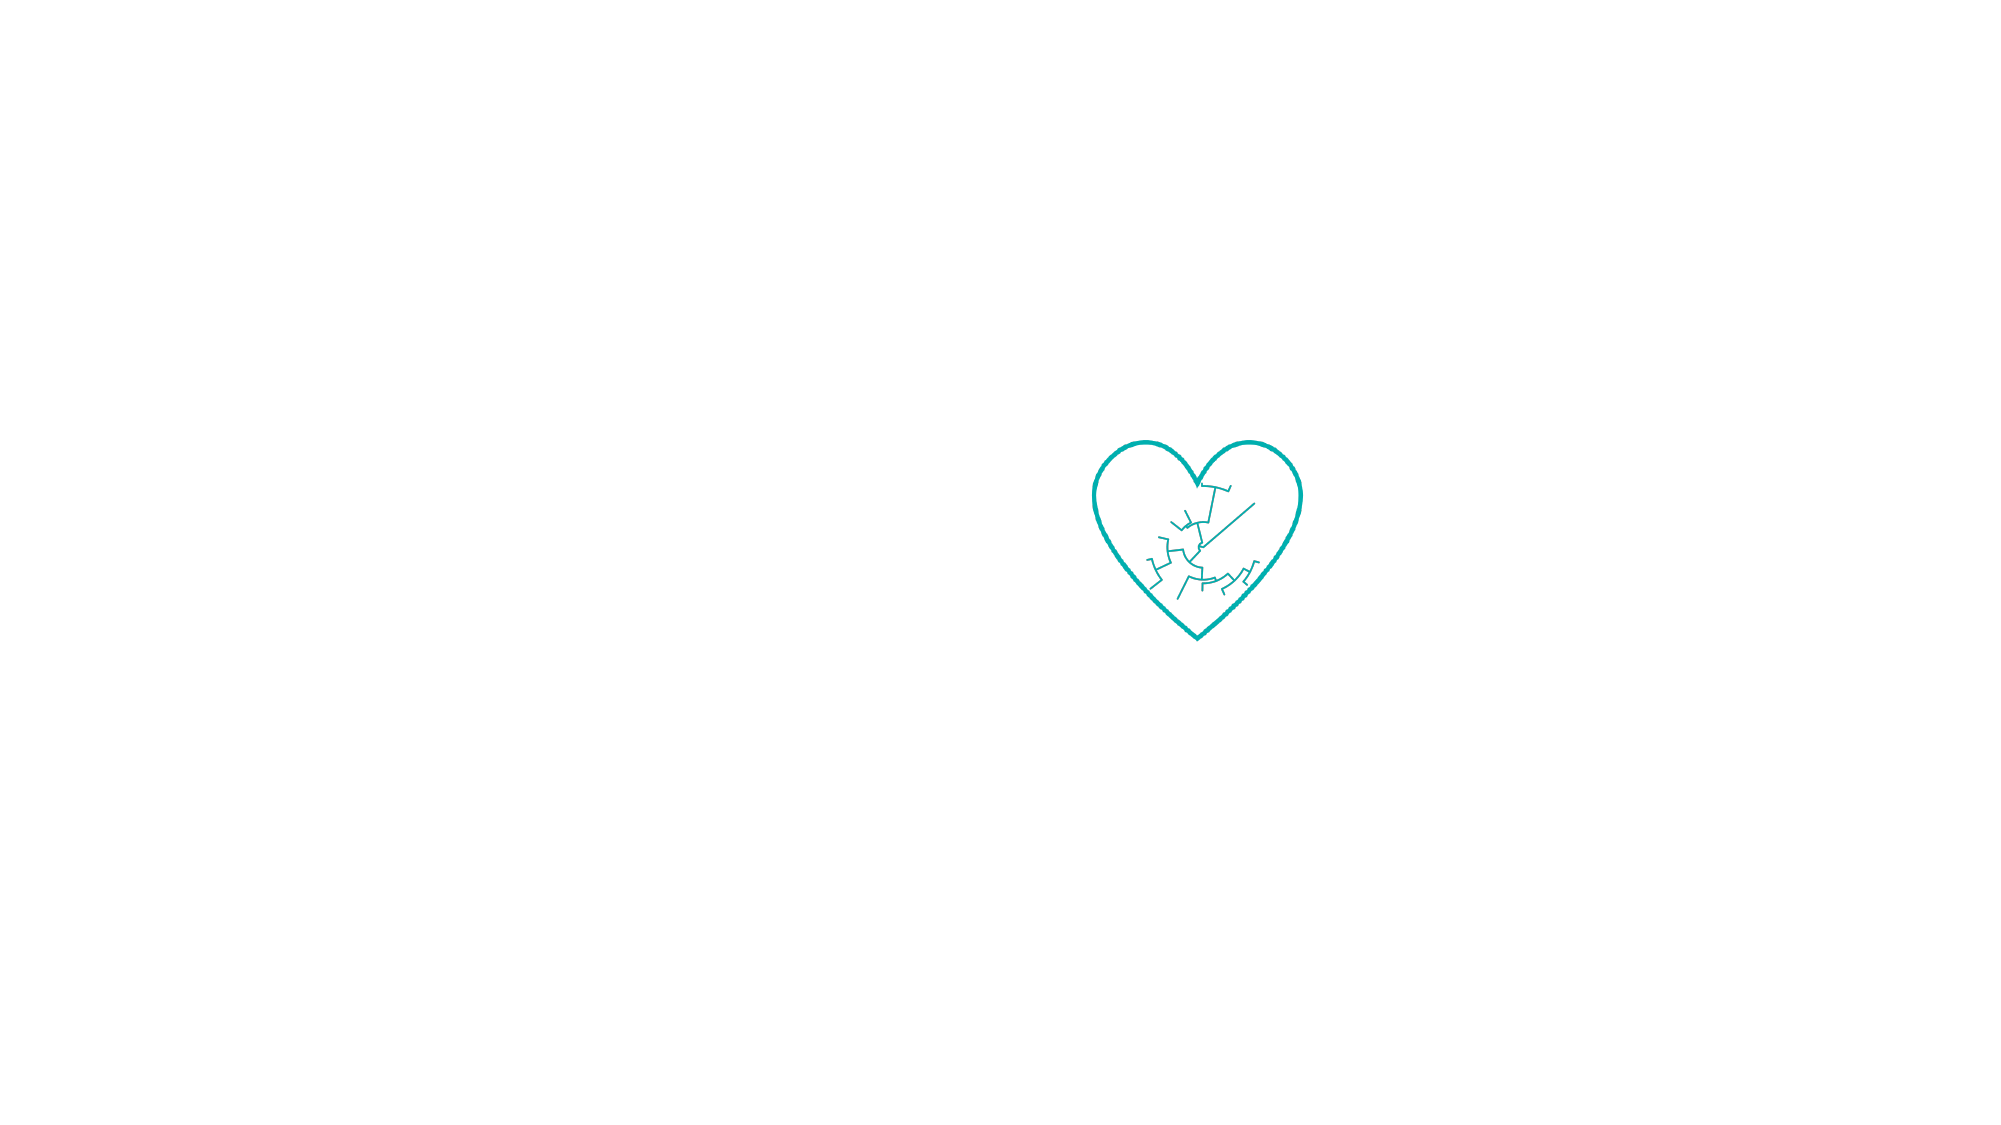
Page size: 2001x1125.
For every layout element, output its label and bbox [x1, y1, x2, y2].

text_box [1051, 393, 1353, 686]
